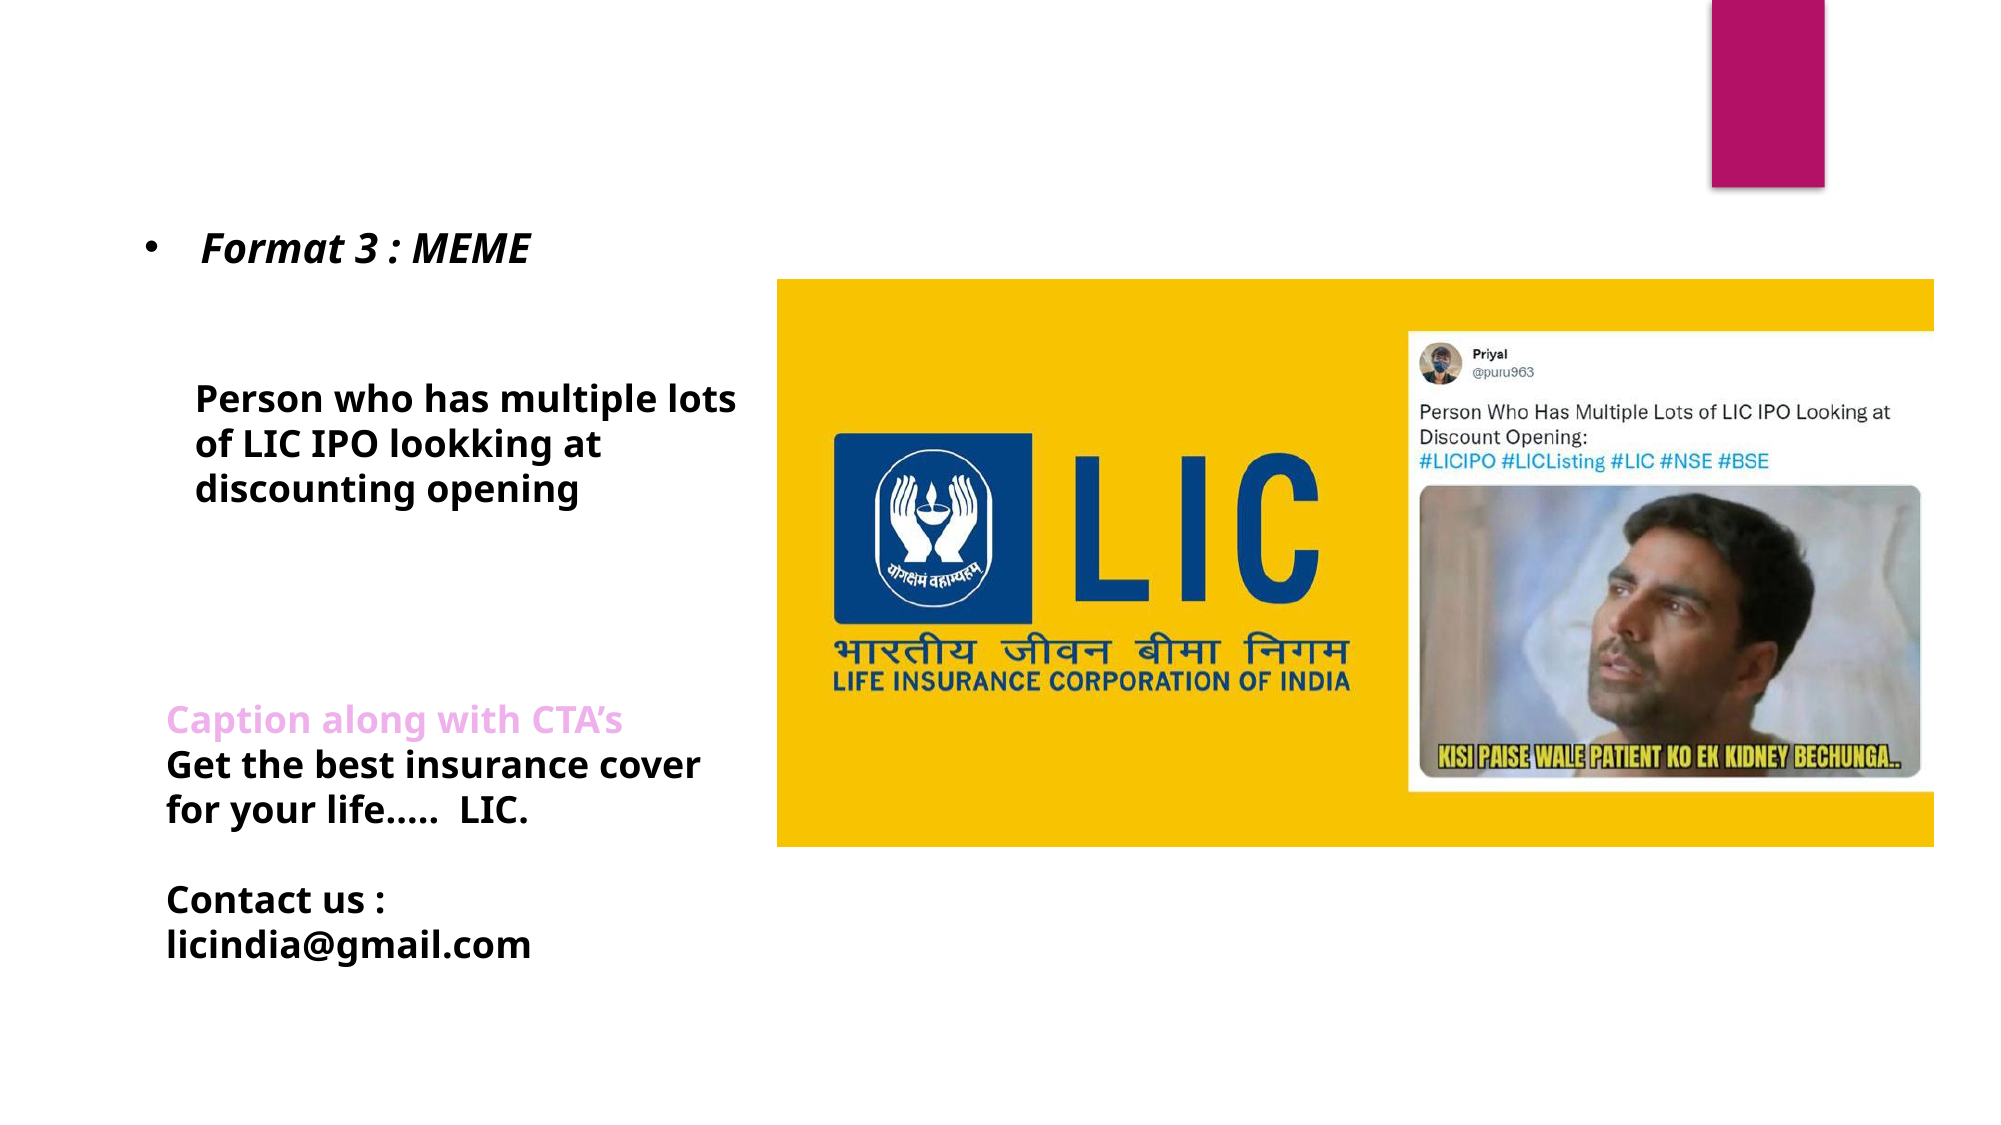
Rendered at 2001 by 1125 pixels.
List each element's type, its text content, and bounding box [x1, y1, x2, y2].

text_box Format 3 : MEME [129, 213, 799, 279]
text_box Person who has multiple lots of LIC IPO lookking at discounting opening [180, 367, 771, 517]
picture [777, 279, 1934, 847]
text_box Caption along with CTA’s Get the best insurance cover for your life..... LIC. Contact us : licindia@gmail.com [151, 689, 770, 974]
